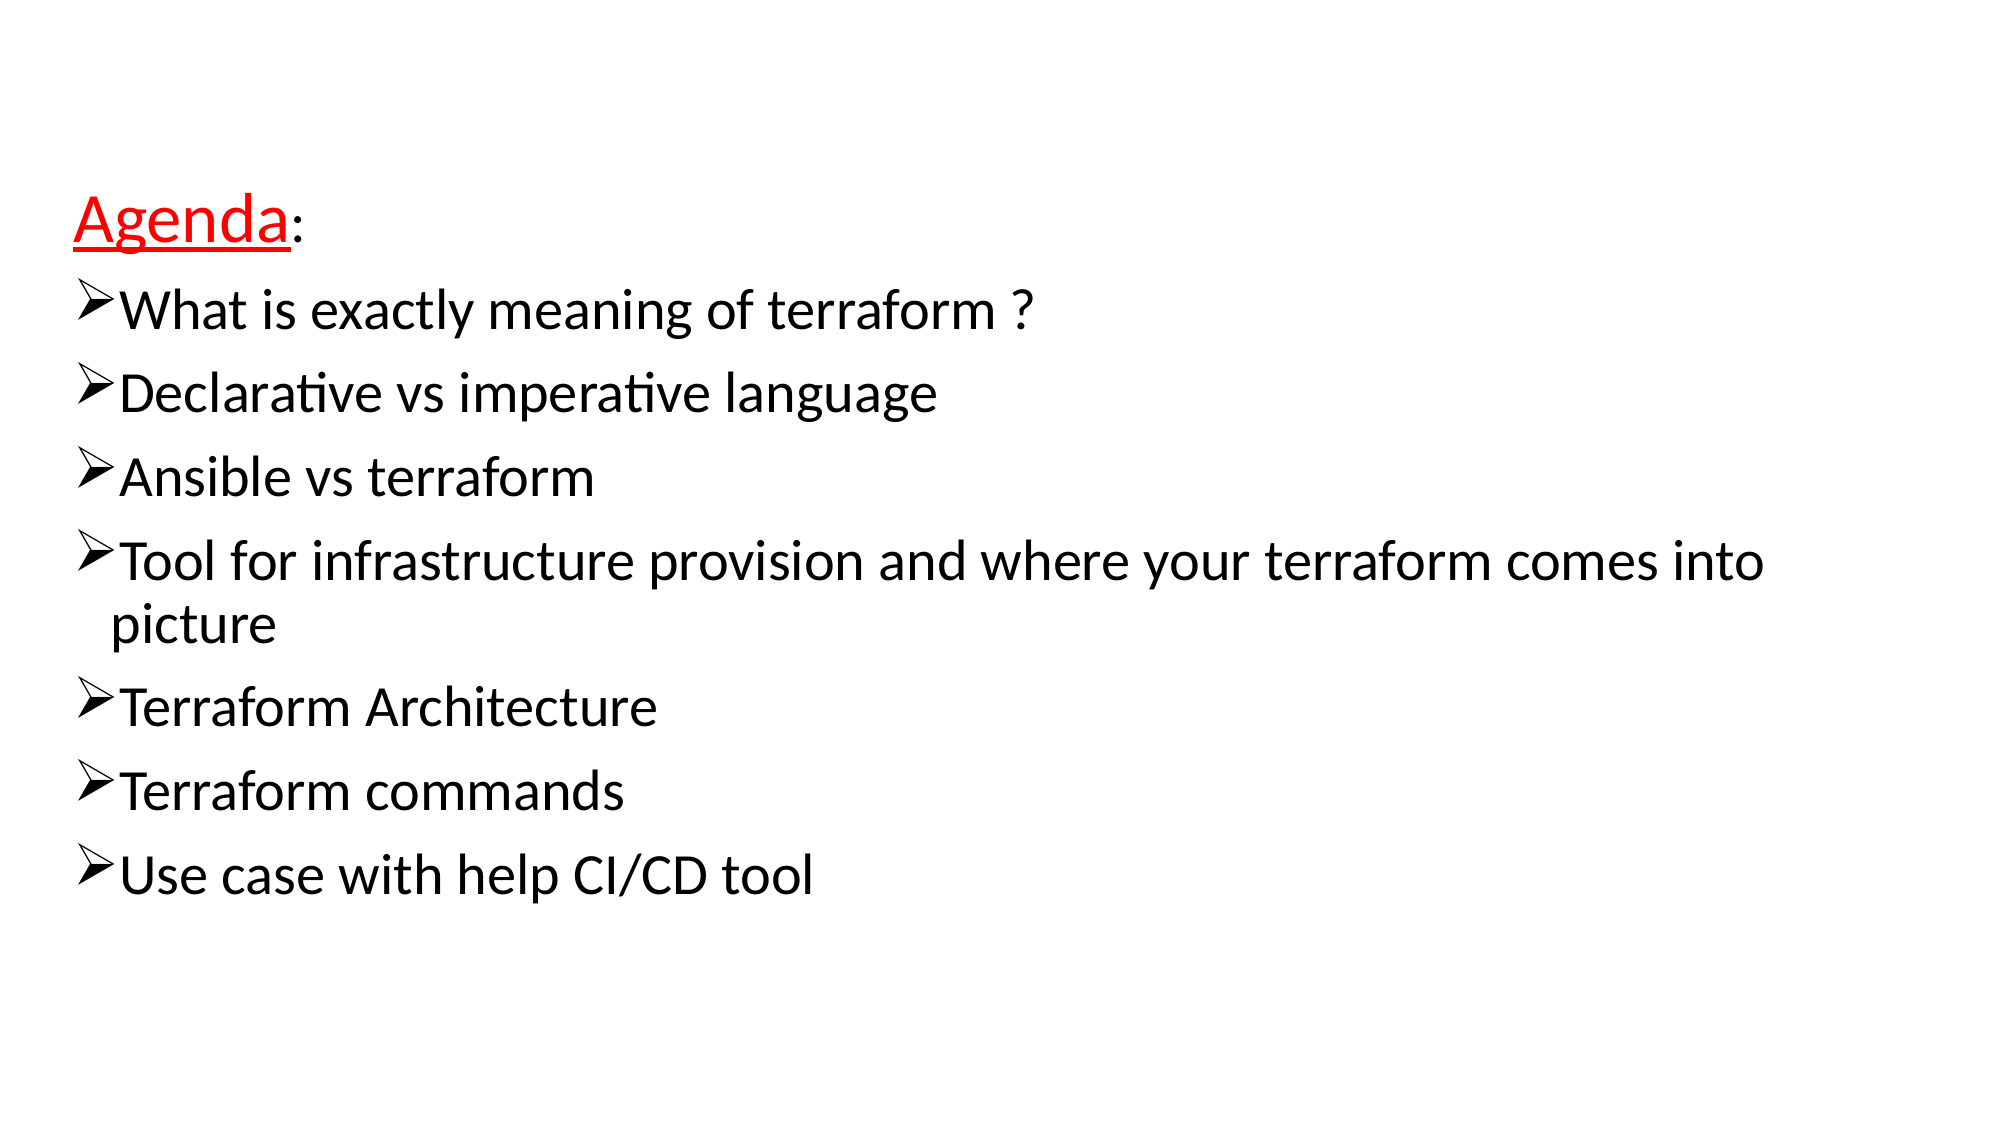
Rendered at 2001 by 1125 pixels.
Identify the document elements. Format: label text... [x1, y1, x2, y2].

list Agenda: What is exactly meaning of terraform ? Declarative vs imperative language Ansible vs terraform Tool for infrastructure provision and where your terraform comes into picture Terraform Architecture Terraform commands Use case with help CI/CD tool [58, 174, 1840, 963]
